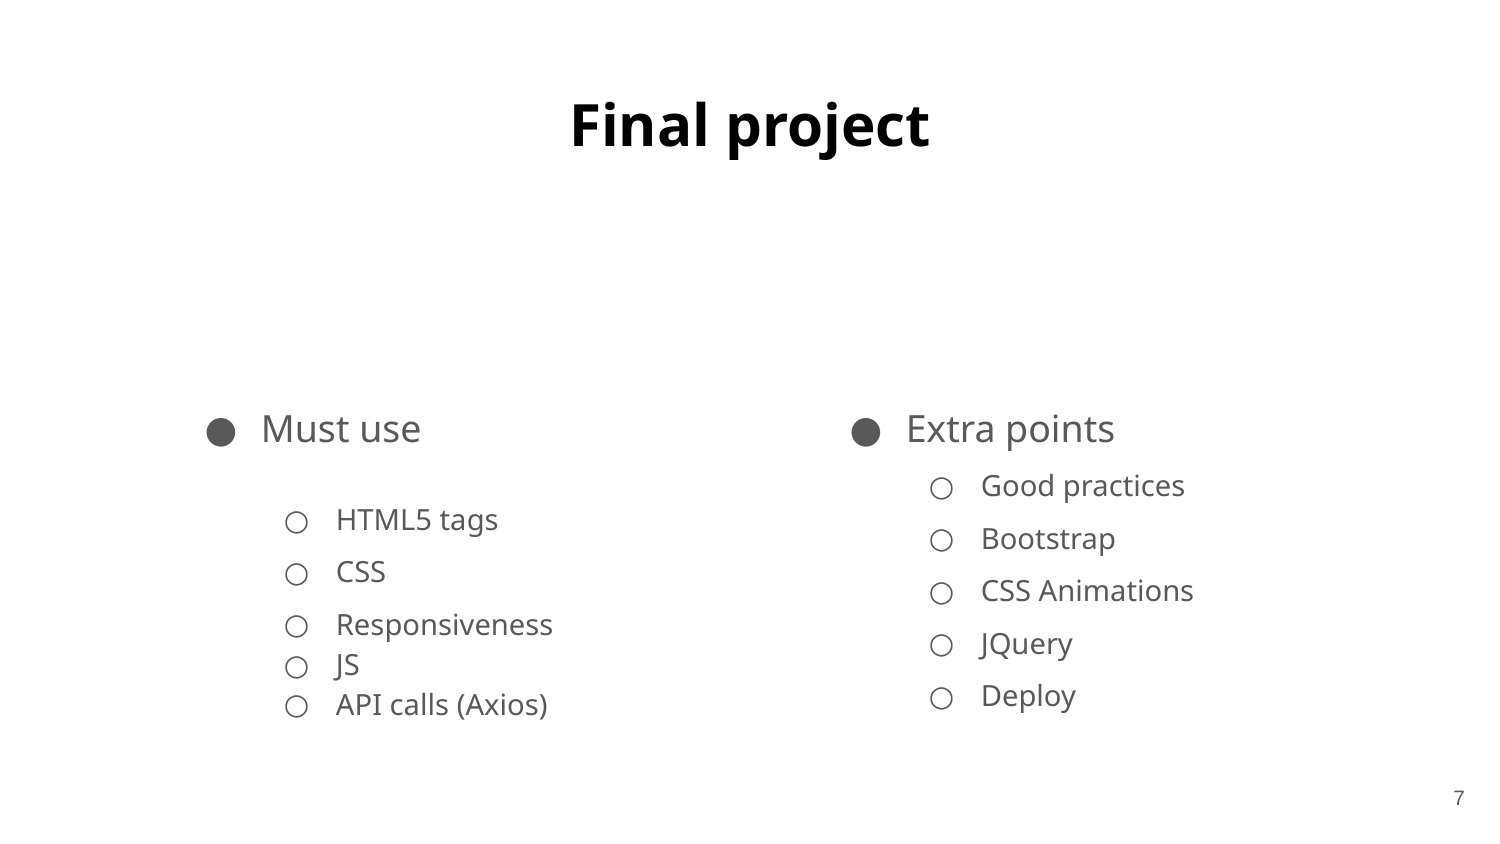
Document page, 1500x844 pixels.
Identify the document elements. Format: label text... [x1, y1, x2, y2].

title Final project [51, 72, 1449, 167]
slide_number ‹#› [1389, 764, 1480, 830]
list Must use HTML5 tags CSS Responsiveness JS API calls (Axios) [170, 383, 681, 735]
text_box Extra points Good practices Bootstrap CSS Animations JQuery Deploy [815, 383, 1308, 727]
